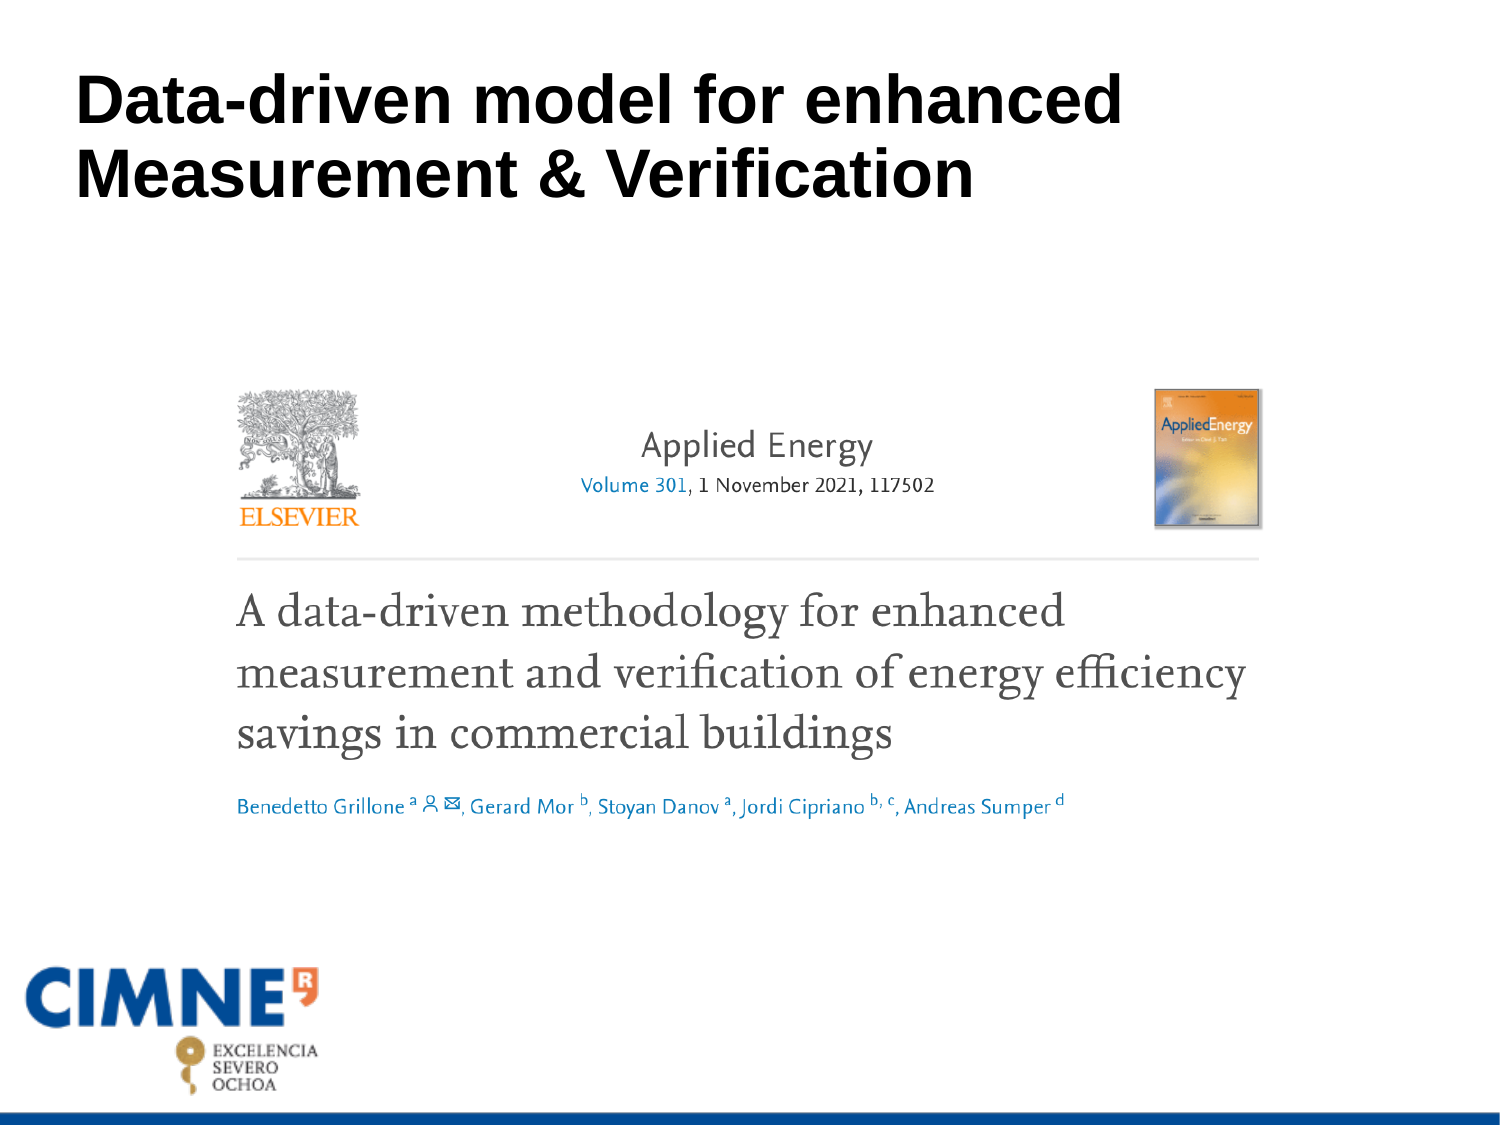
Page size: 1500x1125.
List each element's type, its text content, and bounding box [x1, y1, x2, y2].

picture [0, 927, 1500, 1125]
title Data-driven model for enhanced Measurement & Verification [75, 44, 1425, 233]
picture [217, 370, 1283, 832]
